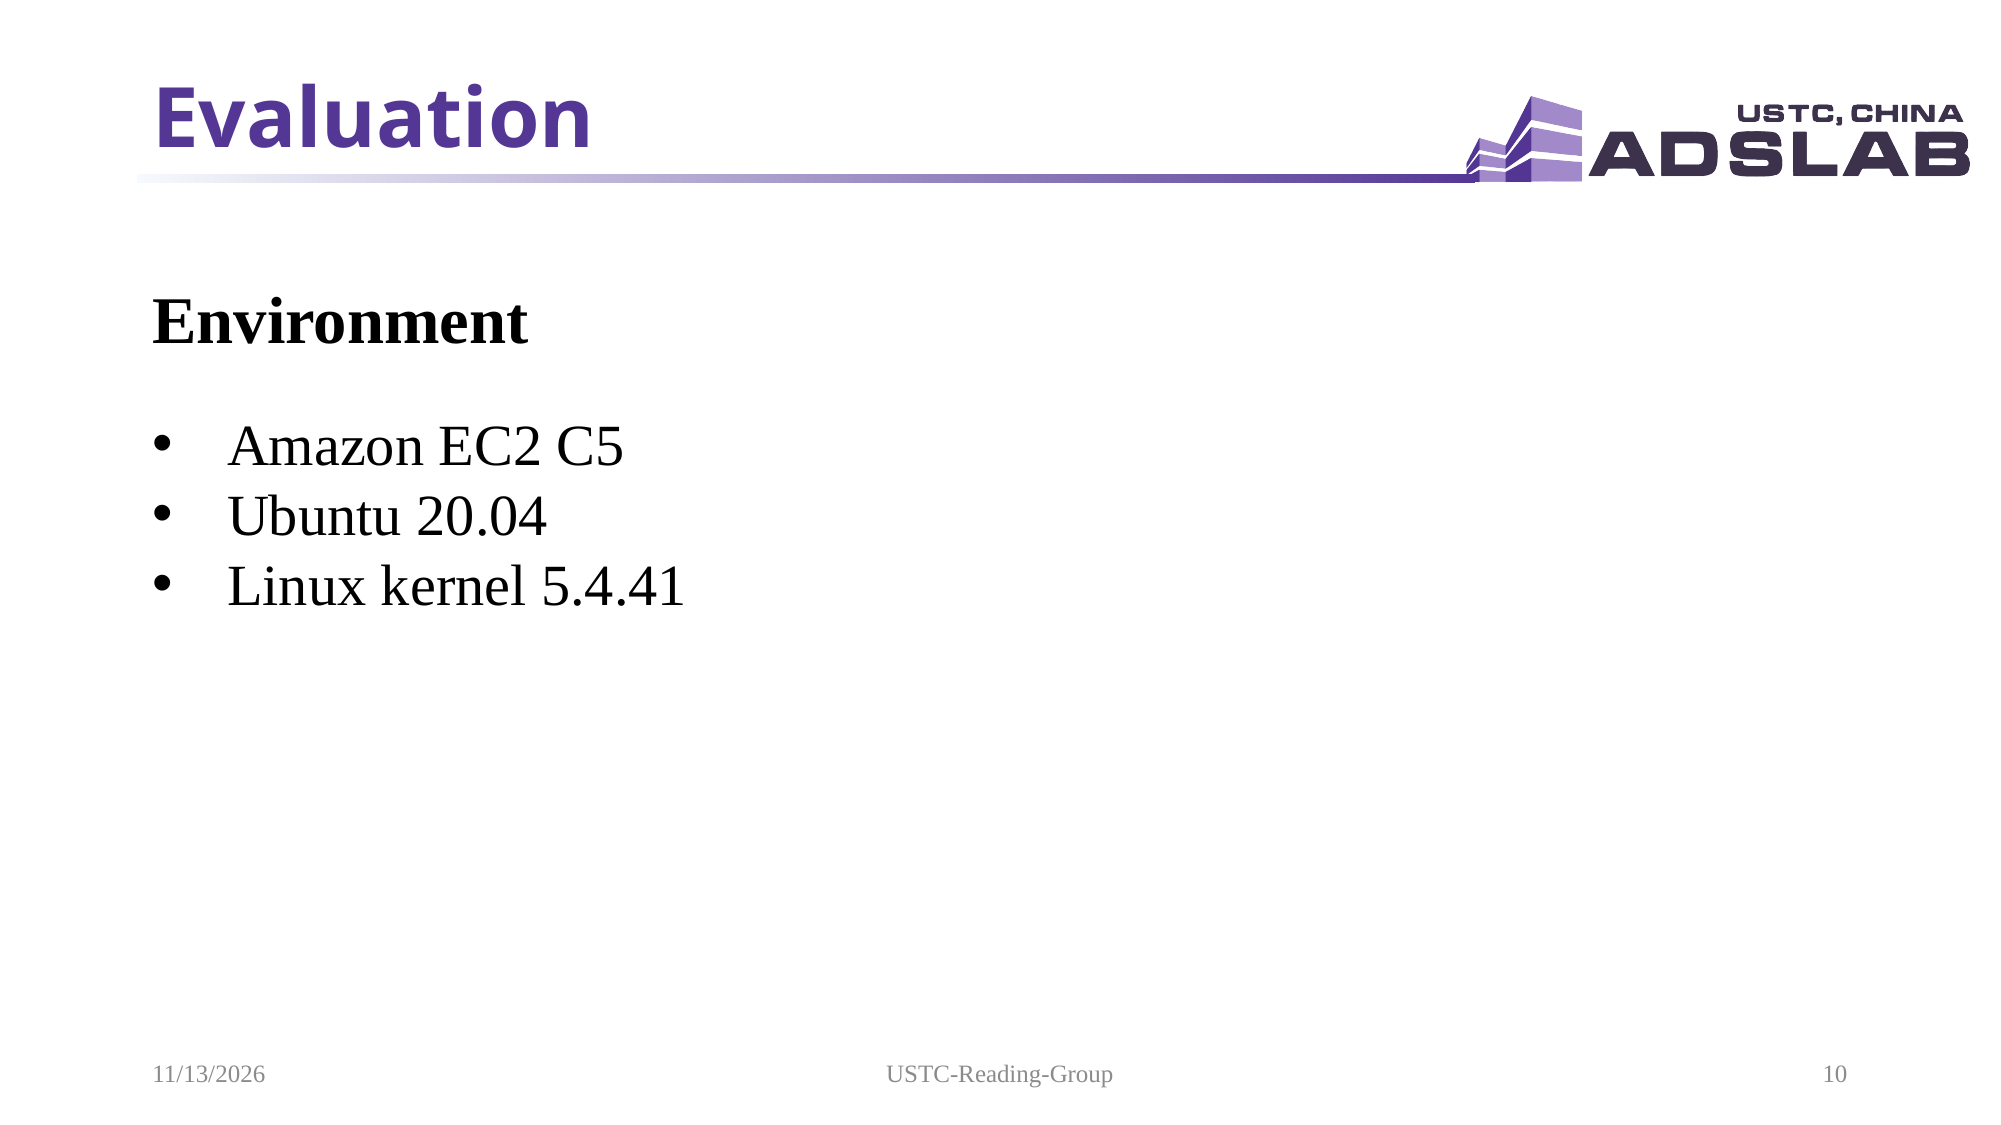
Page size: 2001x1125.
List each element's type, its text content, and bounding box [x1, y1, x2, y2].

text_box Amazon EC2 C5 Ubuntu 20.04 Linux kernel 5.4.41 [137, 399, 1863, 625]
footer USTC-Reading-Group [662, 1042, 1338, 1103]
slide_number 10 [1412, 1042, 1863, 1103]
text_box Environment [137, 269, 1302, 365]
picture [1470, 93, 1976, 183]
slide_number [137, 1042, 588, 1103]
title Evaluation [137, 63, 1863, 177]
